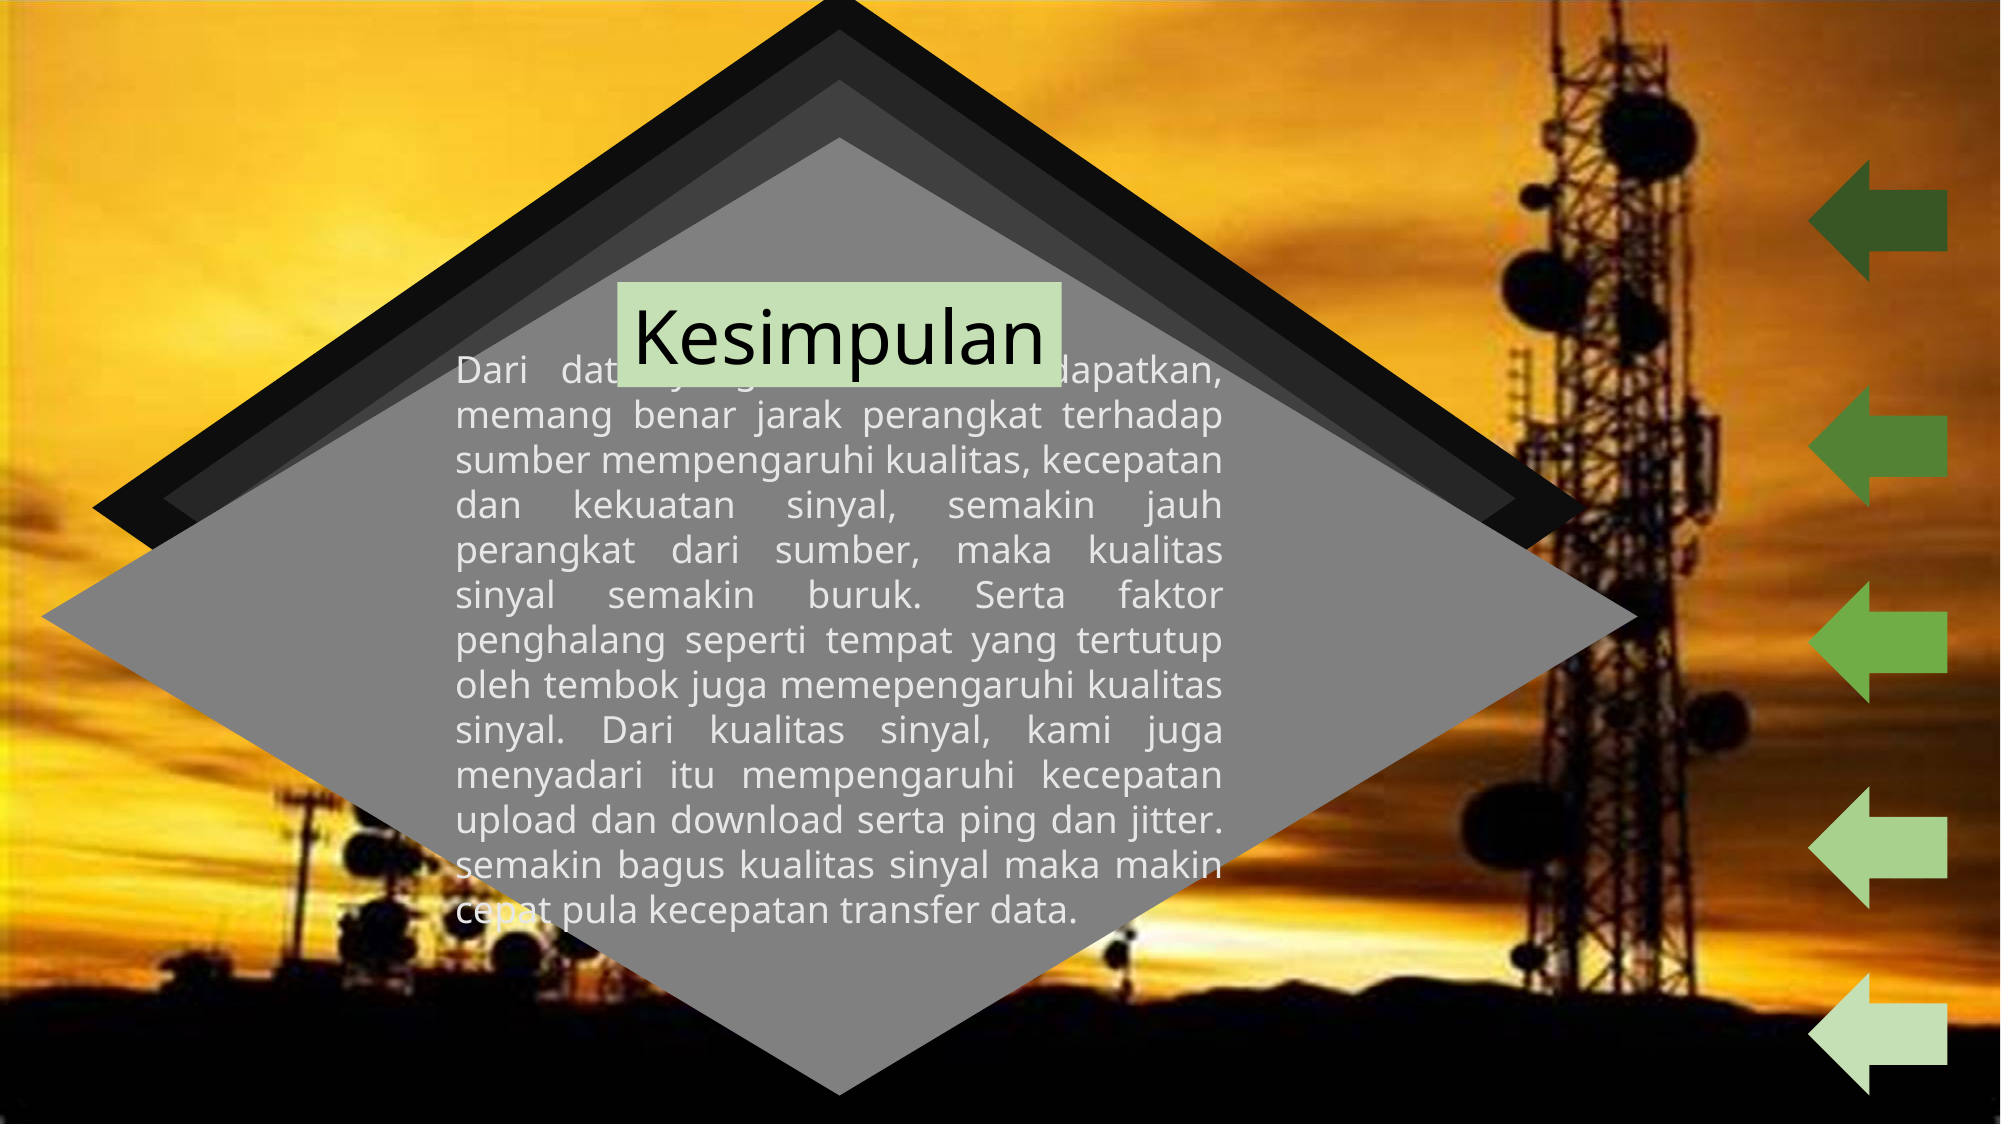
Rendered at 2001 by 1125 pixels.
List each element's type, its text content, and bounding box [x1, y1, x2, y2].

text_box [1806, 156, 1949, 285]
text_box Dari data yang sudah kami dapatkan, memang benar jarak perangkat terhadap sumber mempengaruhi kualitas, kecepatan dan kekuatan sinyal, semakin jauh perangkat dari sumber, maka kualitas sinyal semakin buruk. Serta faktor penghalang seperti tempat yang tertutup oleh tembok juga memepengaruhi kualitas sinyal. Dari kualitas sinyal, kami juga menyadari itu mempengaruhi kecepatan upload dan download serta ping dan jitter. semakin bagus kualitas sinyal maka makin cepat pula kecepatan transfer data. [39, 136, 1640, 1097]
text_box Kesimpulan [617, 282, 1062, 388]
text_box [1806, 578, 1949, 707]
text_box [1806, 970, 1949, 1099]
picture [0, 0, 2001, 1125]
text_box [1806, 382, 1949, 511]
text_box [90, 0, 1589, 549]
text_box [161, 28, 1518, 522]
text_box [1806, 783, 1949, 912]
text_box [230, 78, 1449, 501]
